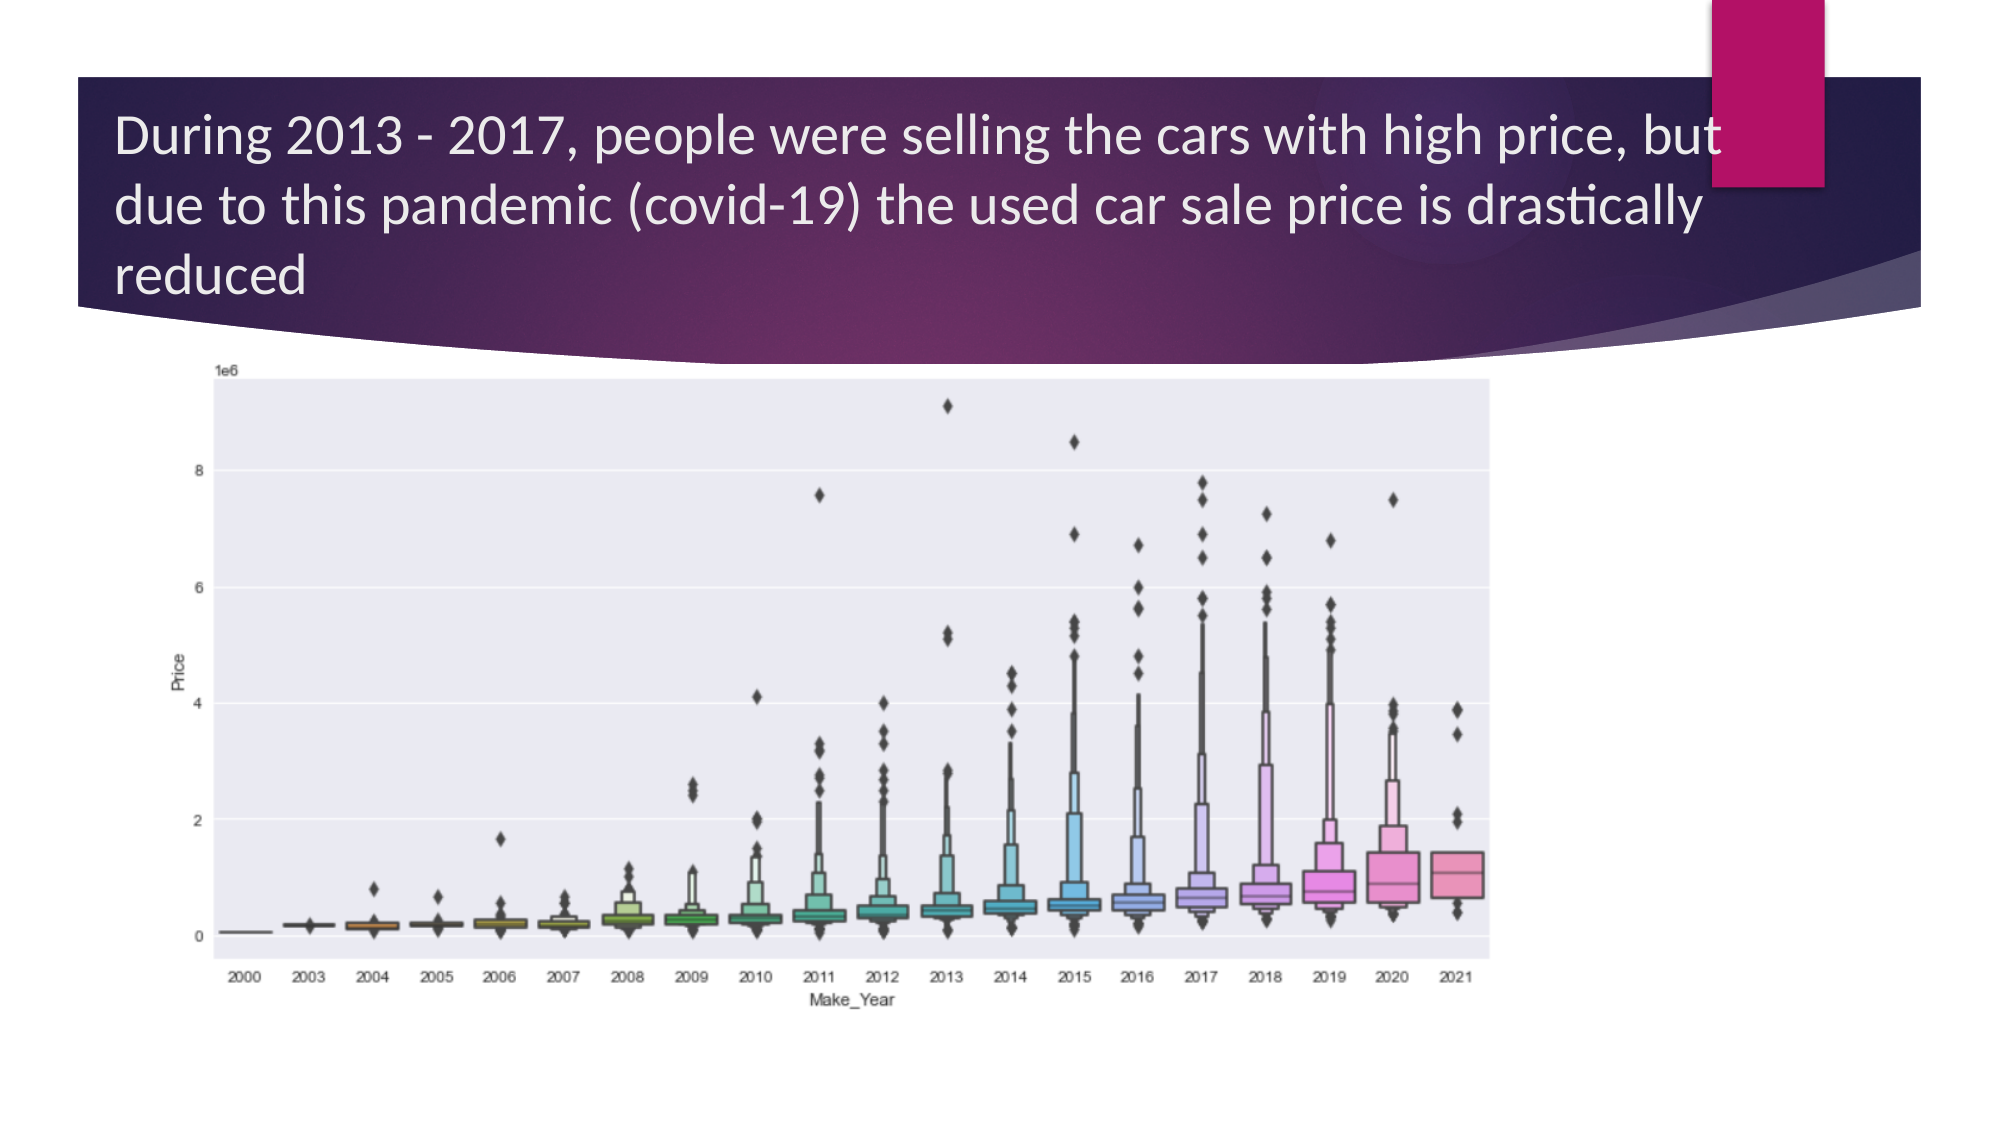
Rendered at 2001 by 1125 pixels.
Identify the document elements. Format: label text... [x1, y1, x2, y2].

title During 2013 - 2017, people were selling the cars with high price, but due to this pandemic (covid-19) the used car sale price is drastically reduced [99, 74, 1800, 328]
picture [162, 363, 1504, 1019]
